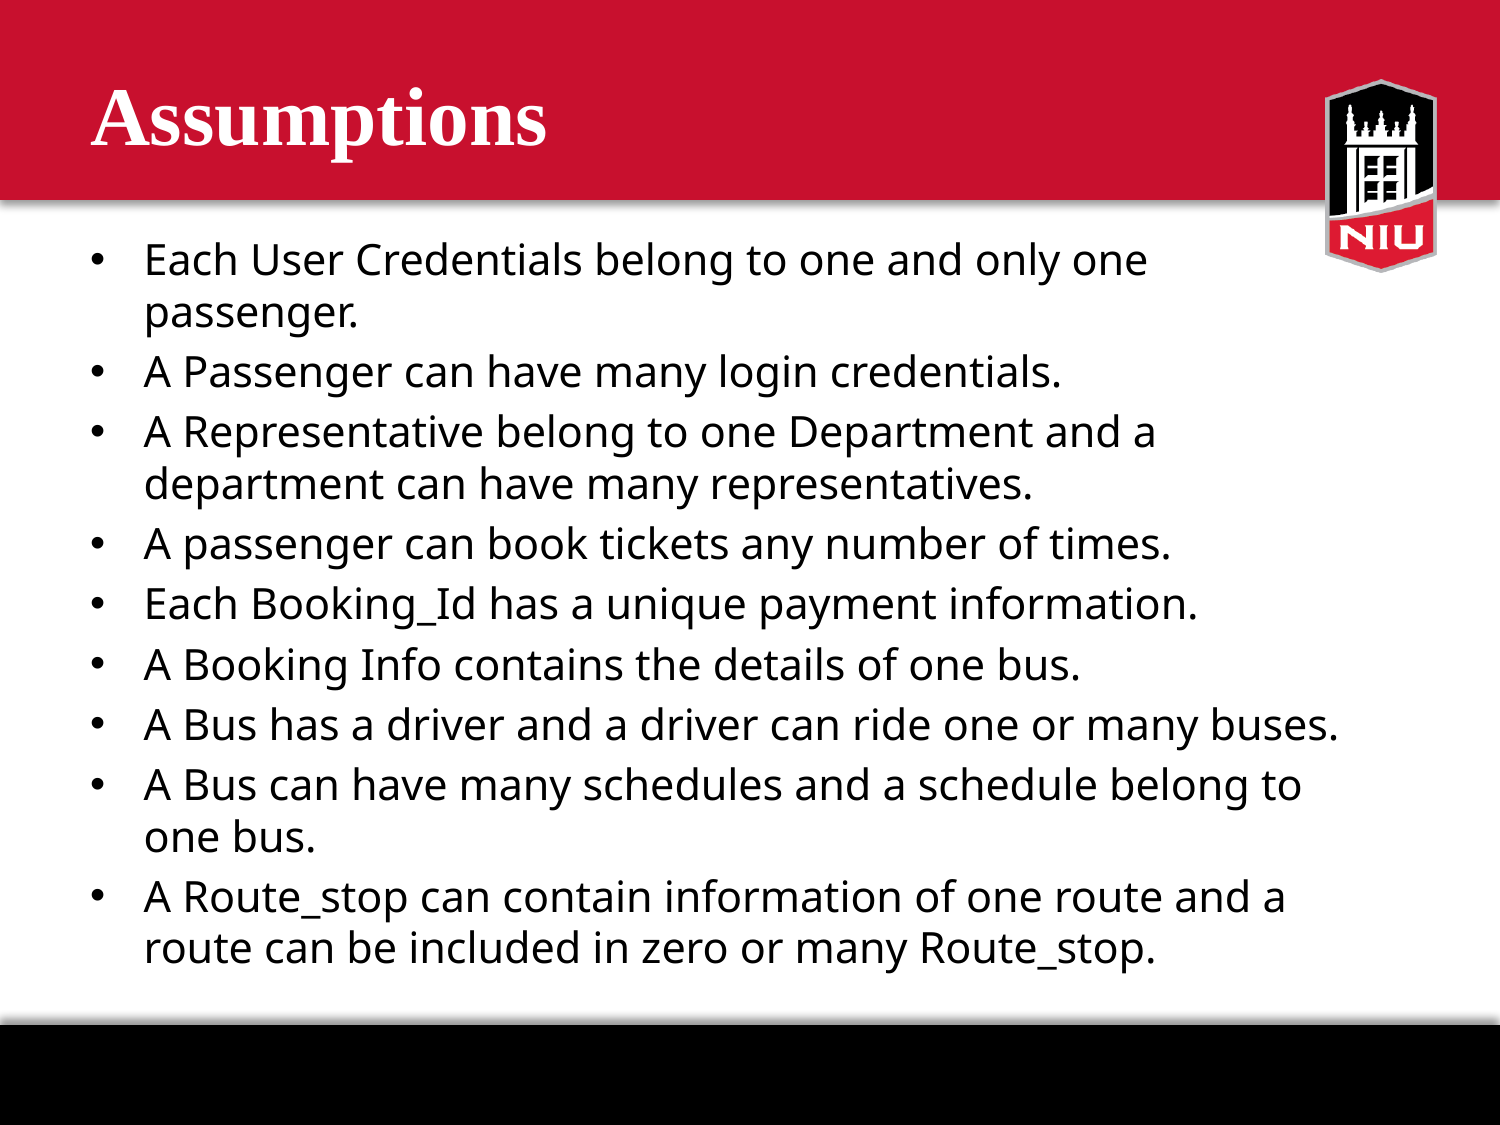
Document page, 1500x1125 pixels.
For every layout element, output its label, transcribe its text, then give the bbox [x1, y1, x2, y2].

list Each User Credentials belong to one and only one passenger. A Passenger can have many login credentials. A Representative belong to one Department and a department can have many representatives. A passenger can book tickets any number of times. Each Booking_Id has a unique payment information. A Booking Info contains the details of one bus. A Bus has a driver and a driver can ride one or many buses. A Bus can have many schedules and a schedule belong to one bus. A Route_stop can contain information of one route and a route can be included in zero or many Route_stop. [75, 224, 1363, 988]
picture [1325, 79, 1437, 273]
title Assumptions [75, 24, 1313, 200]
